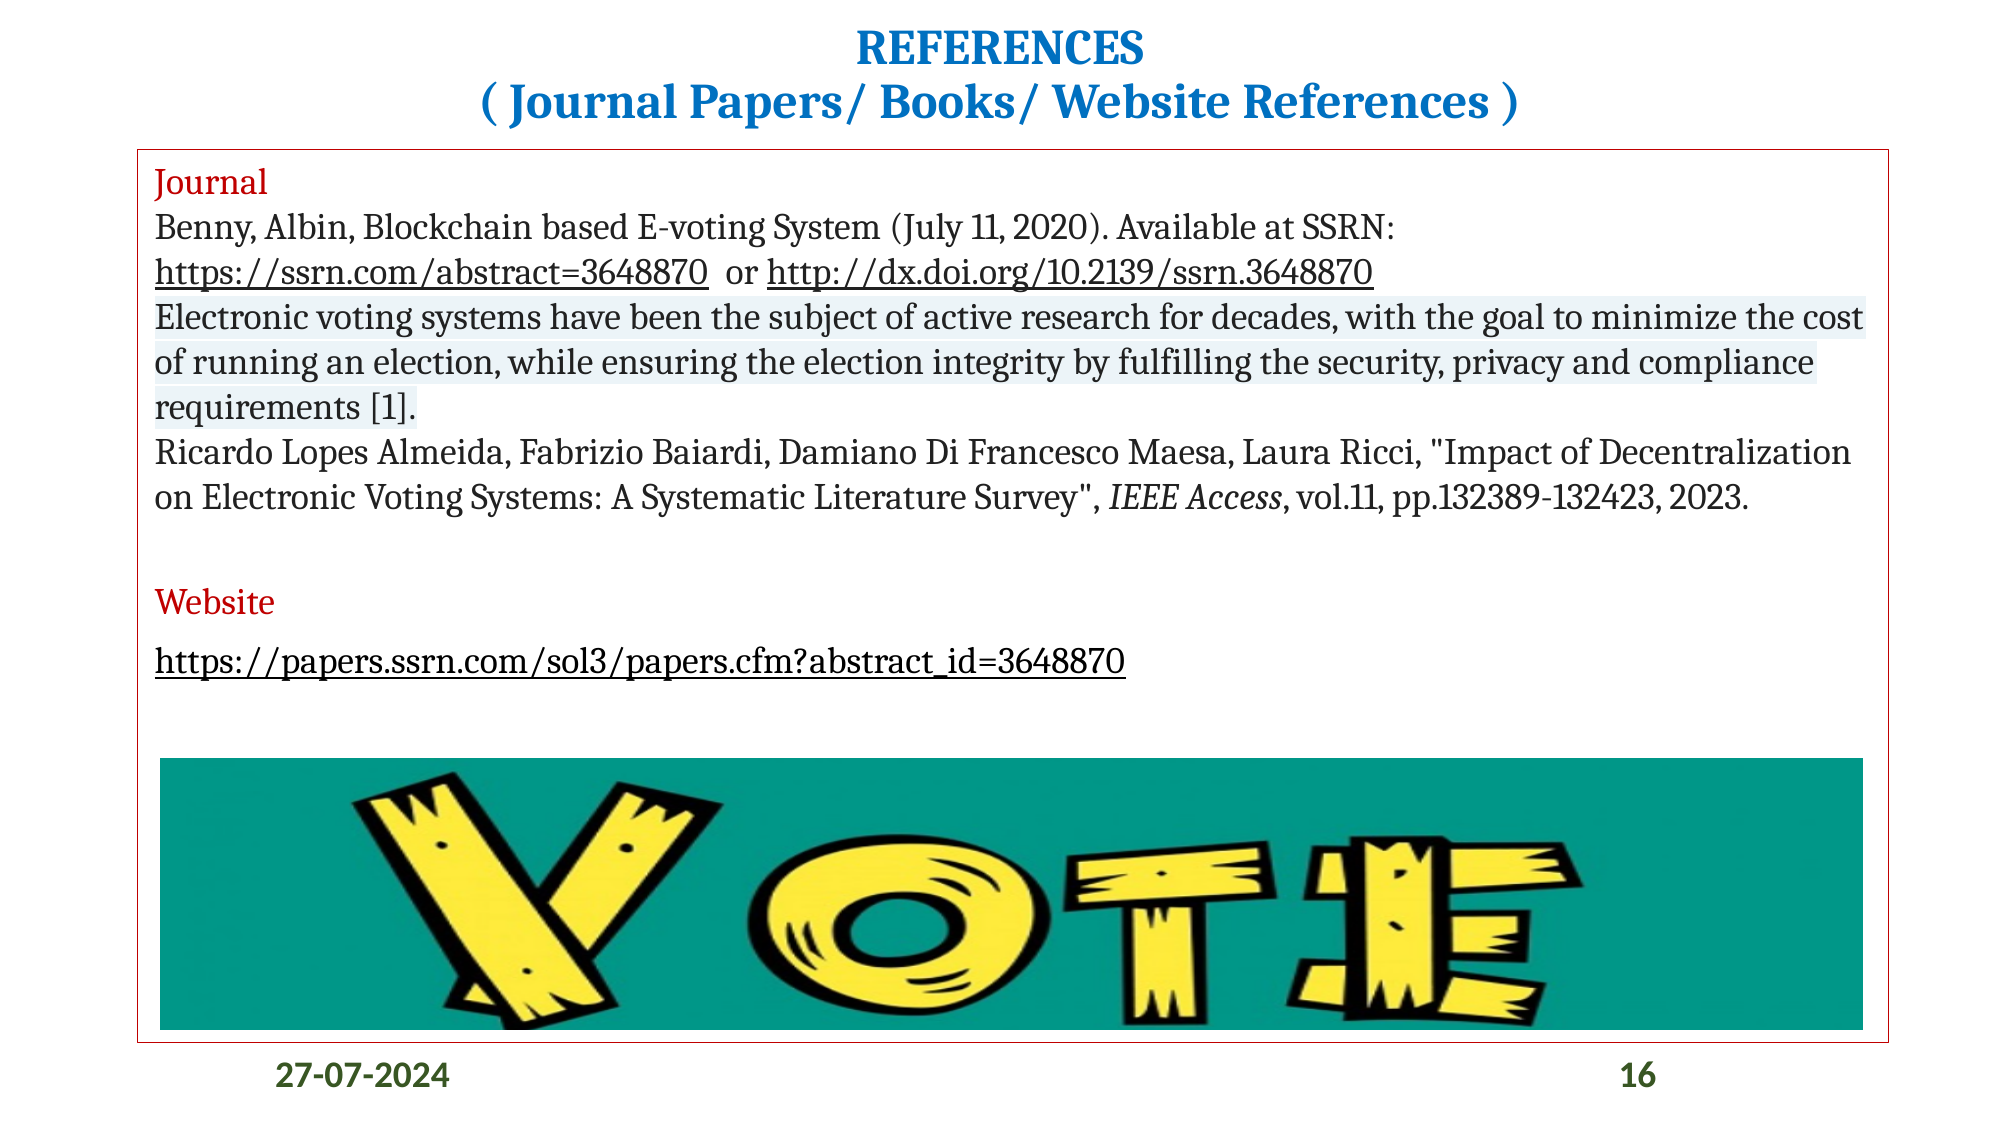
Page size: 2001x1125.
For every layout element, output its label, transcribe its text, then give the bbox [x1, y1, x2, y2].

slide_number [137, 1042, 588, 1103]
picture [160, 758, 1863, 1030]
title REFERENCES ( Journal Papers/ Books/ Website References ) [137, 39, 1863, 112]
list Journal Benny, Albin, Blockchain based E-voting System (July 11, 2020). Available at SSRN: https://ssrn.com/abstract=3648870 or http://dx.doi.org/10.2139/ssrn.3648870 Electronic voting systems have been the subject of active research for decades, with the goal to minimize the cost of running an election, while ensuring the election integrity by fulfilling the security, privacy and compliance requirements [1]. Ricardo Lopes Almeida, Fabrizio Baiardi, Damiano Di Francesco Maesa, Laura Ricci, "Impact of Decentralization on Electronic Voting Systems: A Systematic Literature Survey", IEEE Access, vol.11, pp.132389-132423, 2023. Website https://papers.ssrn.com/sol3/papers.cfm?abstract_id=3648870 [137, 149, 1889, 1043]
slide_number 16 [1412, 1042, 1863, 1103]
